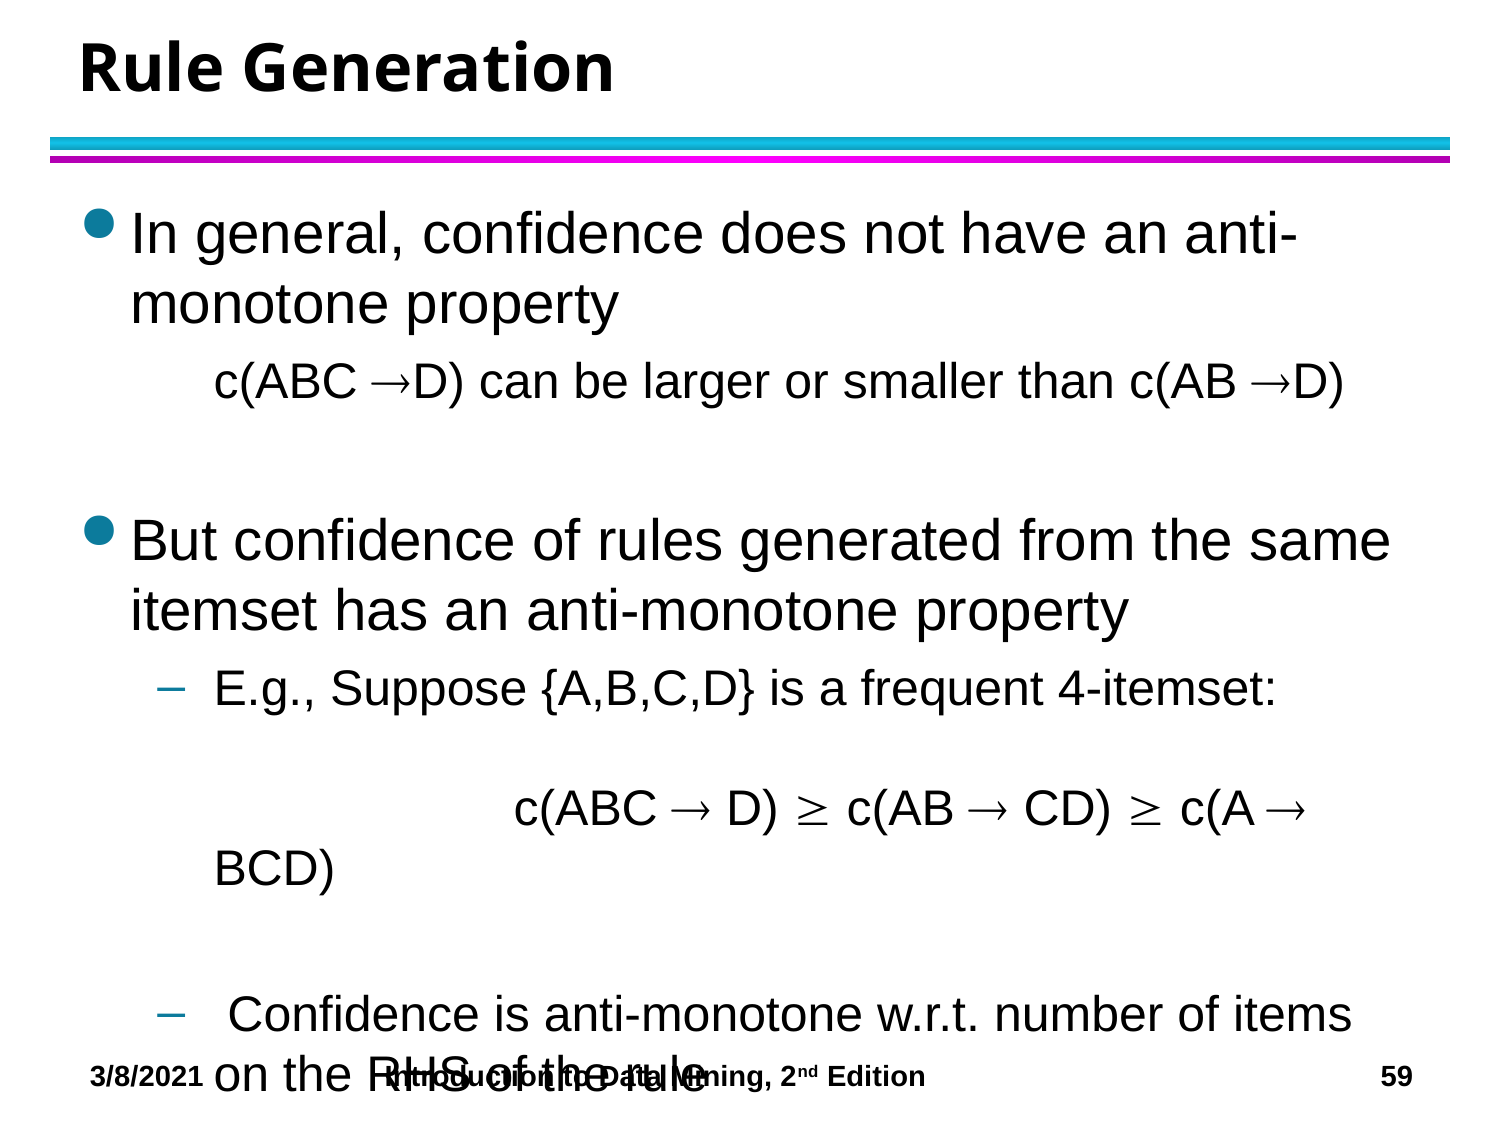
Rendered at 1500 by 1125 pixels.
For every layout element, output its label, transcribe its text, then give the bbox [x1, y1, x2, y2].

title Rule Generation [62, 24, 1421, 113]
list In general, confidence does not have an anti-monotone property c(ABC D) can be larger or smaller than c(AB D) But confidence of rules generated from the same itemset has an anti-monotone property E.g., Suppose {A,B,C,D} is a frequent 4-itemset: c(ABC  D)  c(AB  CD)  c(A  BCD) Confidence is anti-monotone w.r.t. number of items on the RHS of the rule [67, 187, 1432, 1038]
